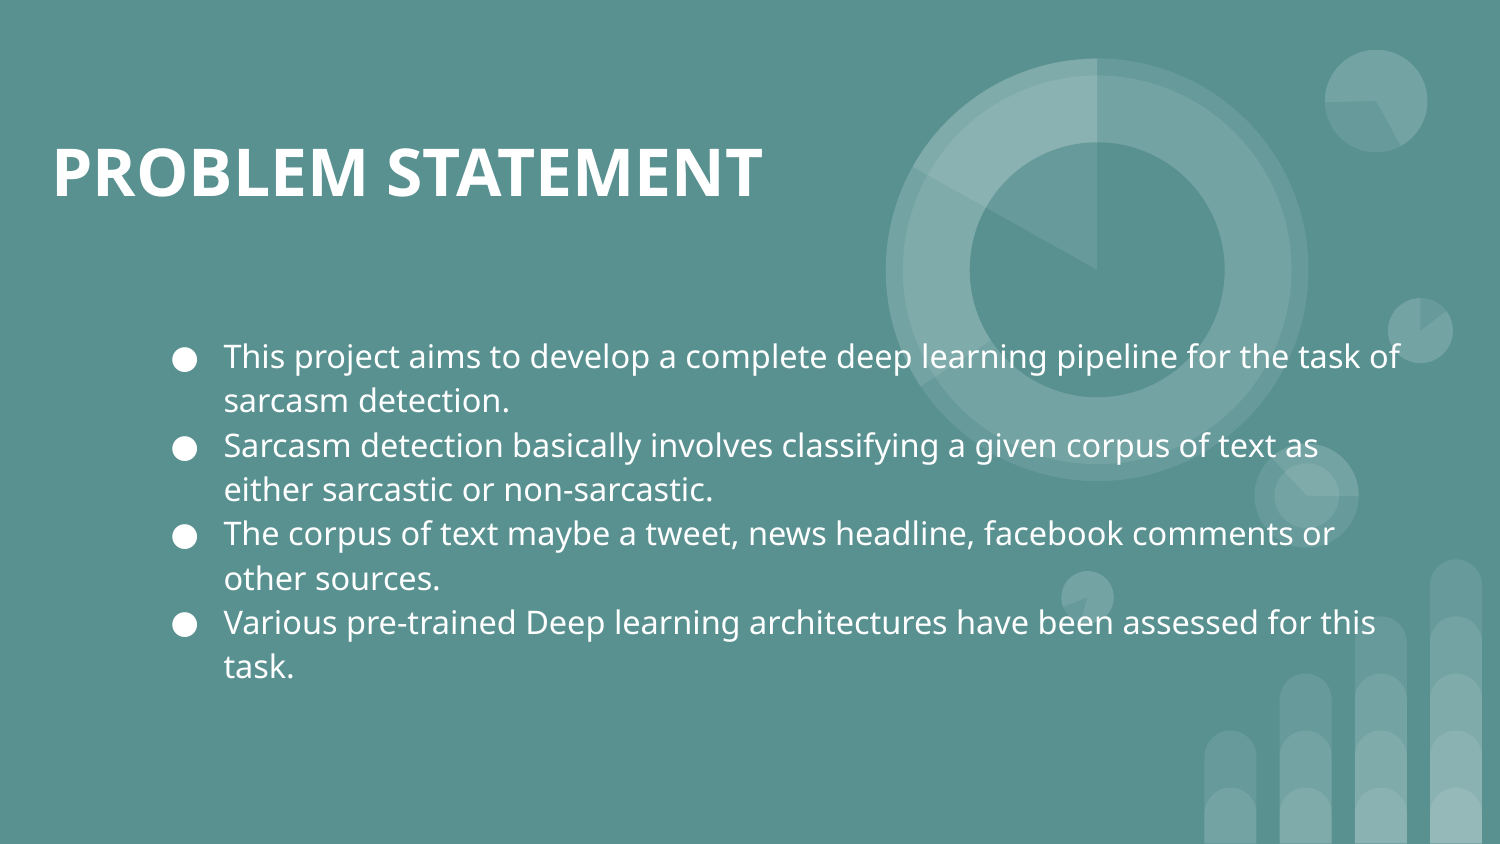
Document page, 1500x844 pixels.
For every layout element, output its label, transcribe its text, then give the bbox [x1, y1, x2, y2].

subtitle This project aims to develop a complete deep learning pipeline for the task of sarcasm detection. Sarcasm detection basically involves classifying a given corpus of text as either sarcastic or non-sarcastic. The corpus of text maybe a tweet, news headline, facebook comments or other sources. Various pre-trained Deep learning architectures have been assessed for this task. [135, 319, 1420, 704]
title PROBLEM STATEMENT [36, 76, 817, 267]
